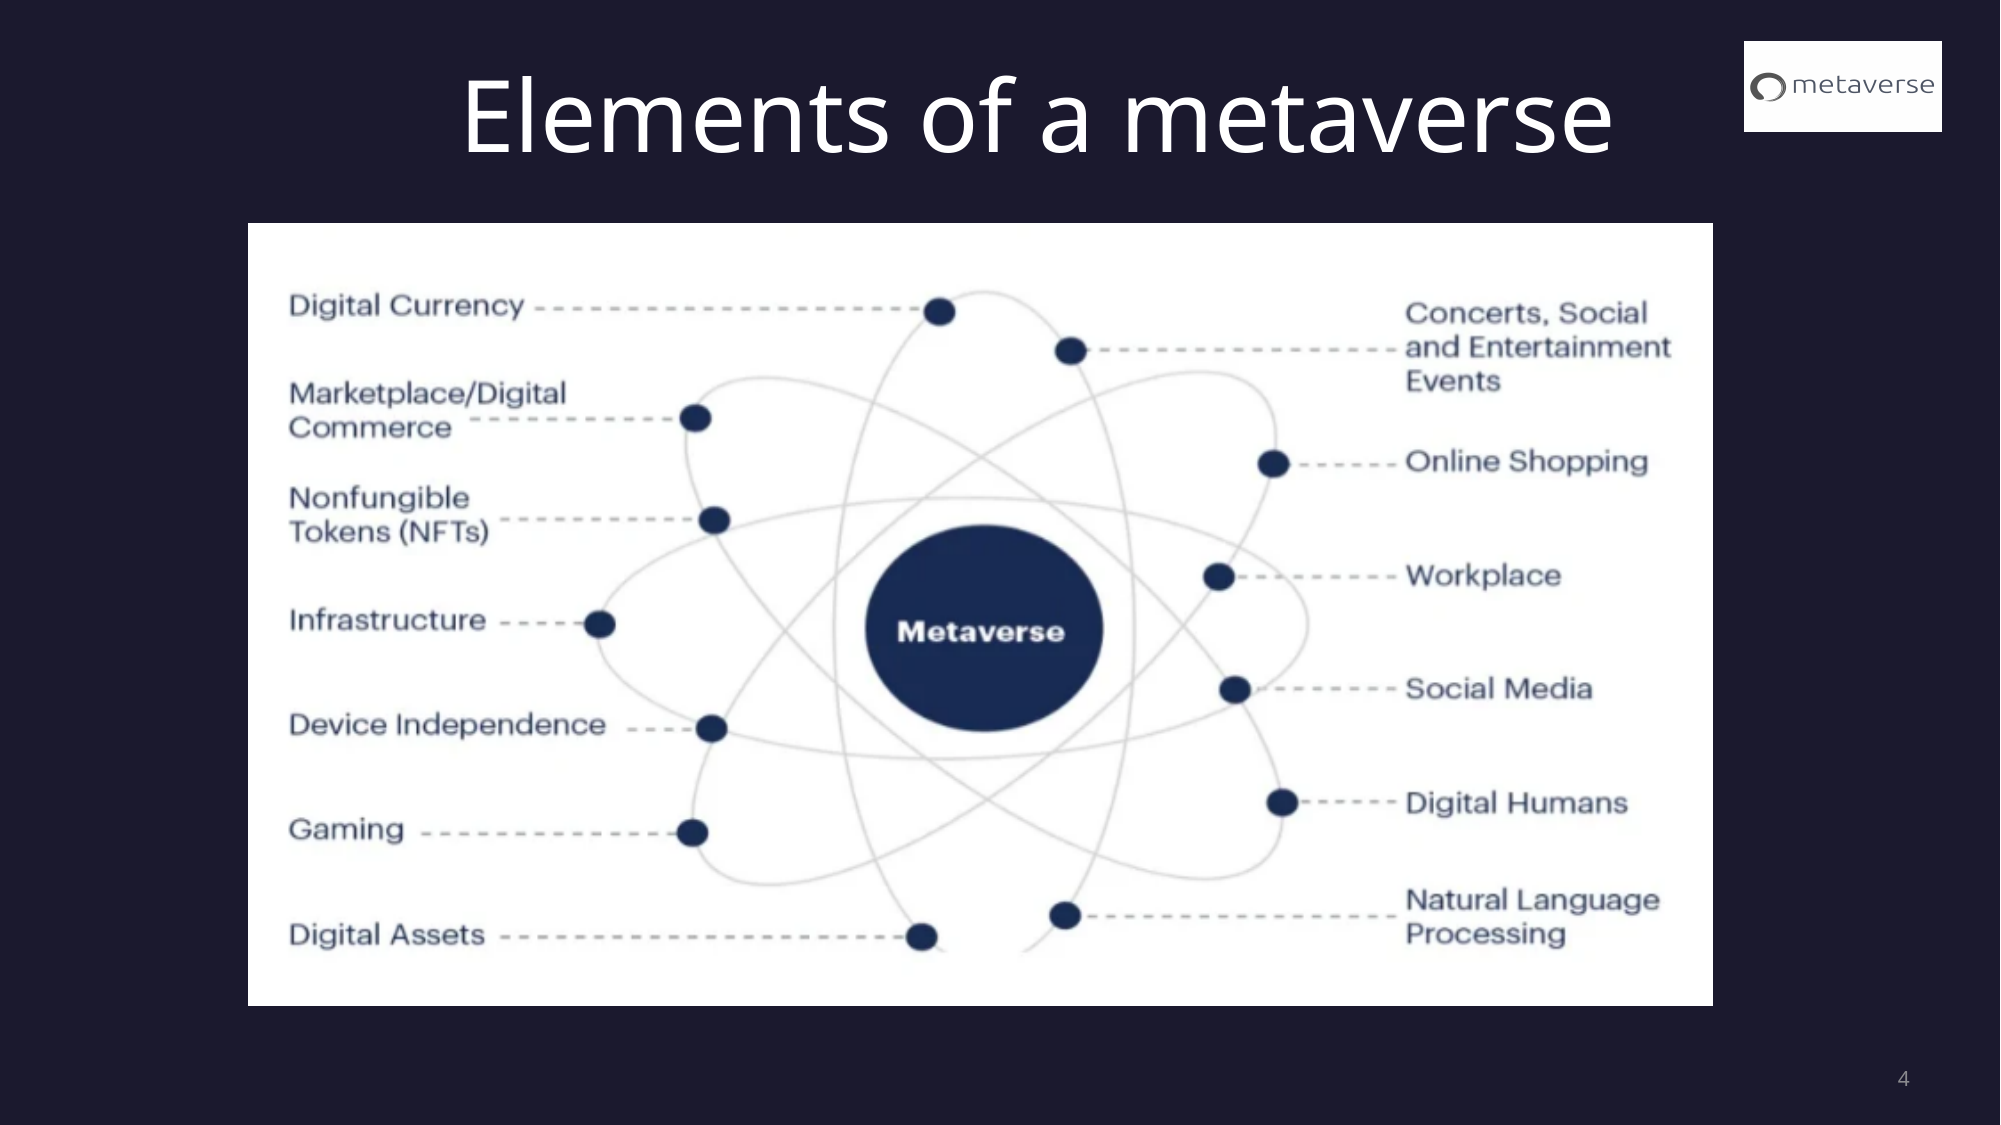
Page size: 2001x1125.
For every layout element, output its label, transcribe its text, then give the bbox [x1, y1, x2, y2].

picture [248, 223, 1713, 1006]
slide_number 4 [1632, 1067, 1910, 1093]
picture [1744, 41, 1942, 132]
title Elements of a metaverse [459, 66, 1632, 223]
